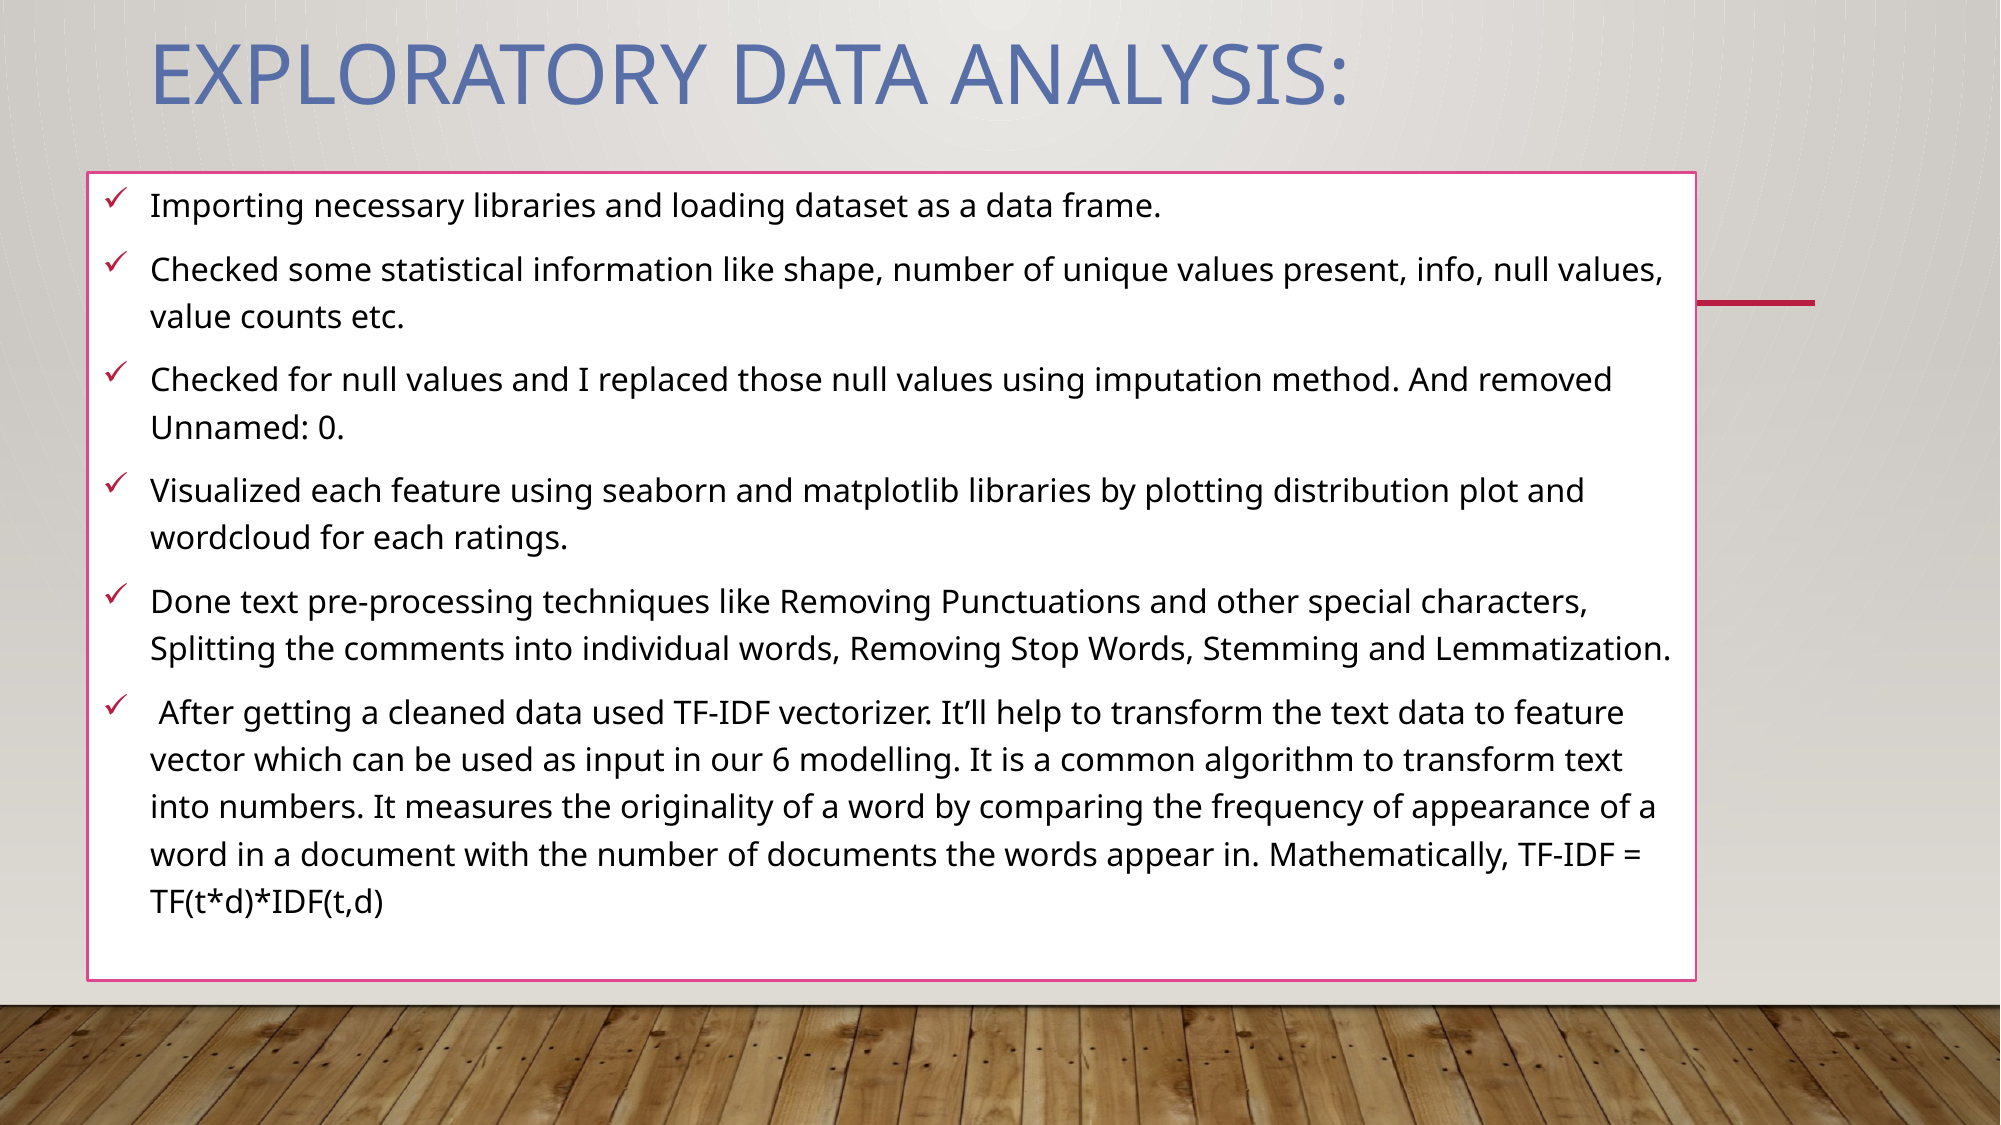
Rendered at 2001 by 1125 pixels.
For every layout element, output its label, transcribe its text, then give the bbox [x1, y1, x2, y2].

title Exploratory Data Analysis: [133, 15, 1709, 188]
picture [0, 1005, 2000, 1125]
list Importing necessary libraries and loading dataset as a data frame. Checked some statistical information like shape, number of unique values present, info, null values, value counts etc. Checked for null values and I replaced those null values using imputation method. And removed Unnamed: 0. Visualized each feature using seaborn and matplotlib libraries by plotting distribution plot and wordcloud for each ratings. Done text pre-processing techniques like Removing Punctuations and other special characters, Splitting the comments into individual words, Removing Stop Words, Stemming and Lemmatization. After getting a cleaned data used TF-IDF vectorizer. It’ll help to transform the text data to feature vector which can be used as input in our 6 modelling. It is a common algorithm to transform text into numbers. It measures the originality of a word by comparing the frequency of appearance of a word in a document with the number of documents the words appear in. Mathematically, TF-IDF = TF(t*d)*IDF(t,d) [86, 171, 1697, 982]
